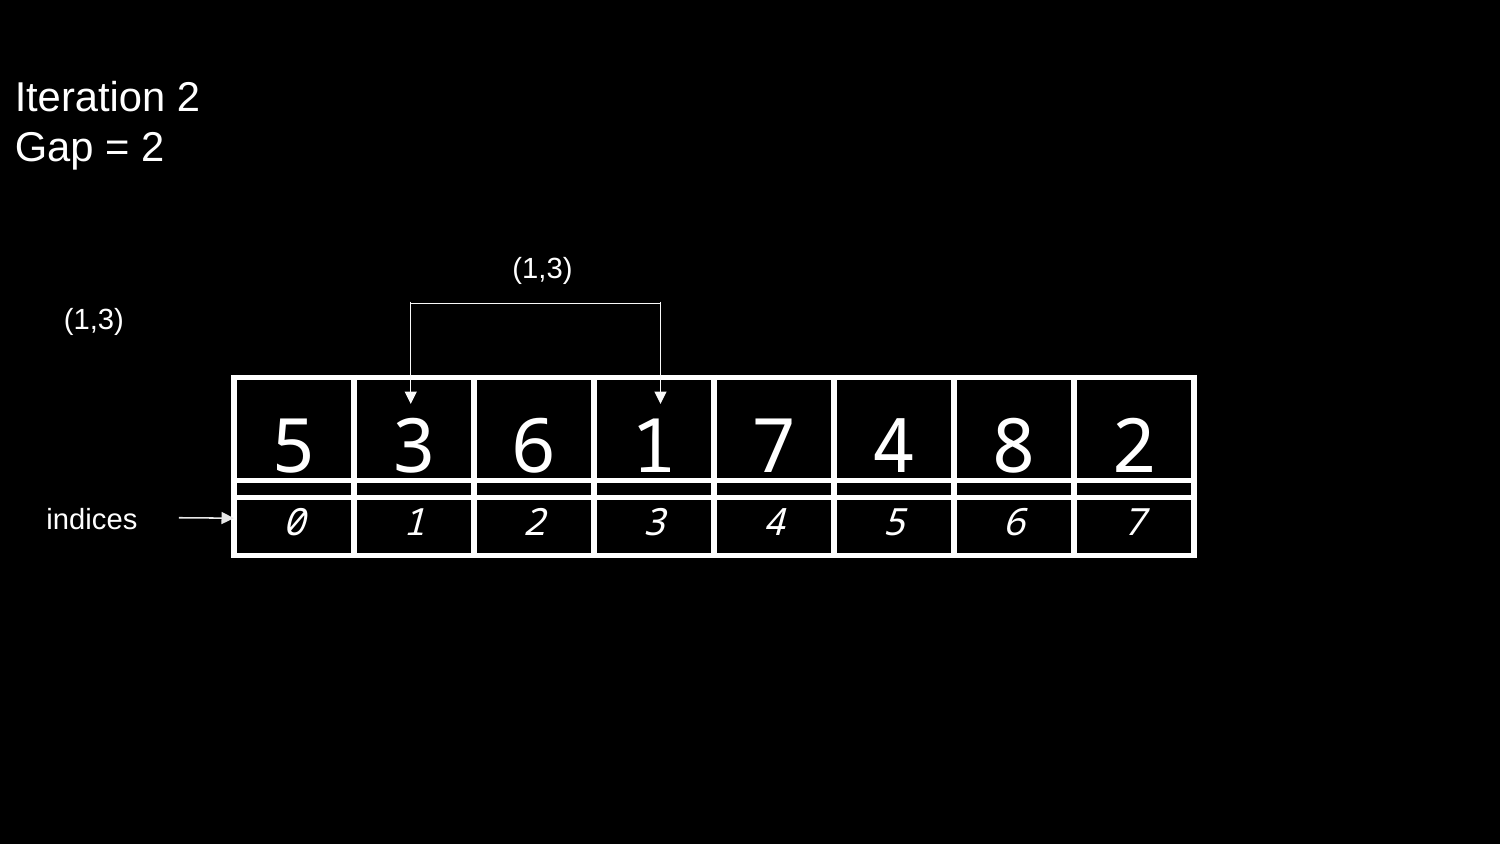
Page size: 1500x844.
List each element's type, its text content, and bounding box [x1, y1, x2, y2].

table_header 4 [717, 483, 831, 553]
table_header 1 [597, 380, 711, 478]
table_header 2 [1077, 380, 1191, 478]
table_header 2 [477, 483, 591, 553]
table_header 8 [957, 380, 1071, 478]
table_header 4 [837, 380, 951, 478]
text_box Iteration 2 Gap = 2 [0, 62, 302, 227]
table_header 6 [957, 483, 1071, 553]
text_box (1,3) [497, 242, 611, 293]
text_box (1,3) [49, 292, 162, 343]
table_header 3 [357, 380, 471, 478]
table_header 7 [717, 380, 831, 478]
table_header 1 [357, 483, 471, 553]
table_header 5 [237, 380, 351, 478]
text_box indices [31, 492, 179, 543]
table_header 3 [597, 483, 711, 553]
table_header 0 [237, 483, 351, 553]
table_header 7 [1077, 483, 1191, 553]
table_header 6 [477, 380, 591, 478]
table_header 5 [837, 483, 951, 553]
